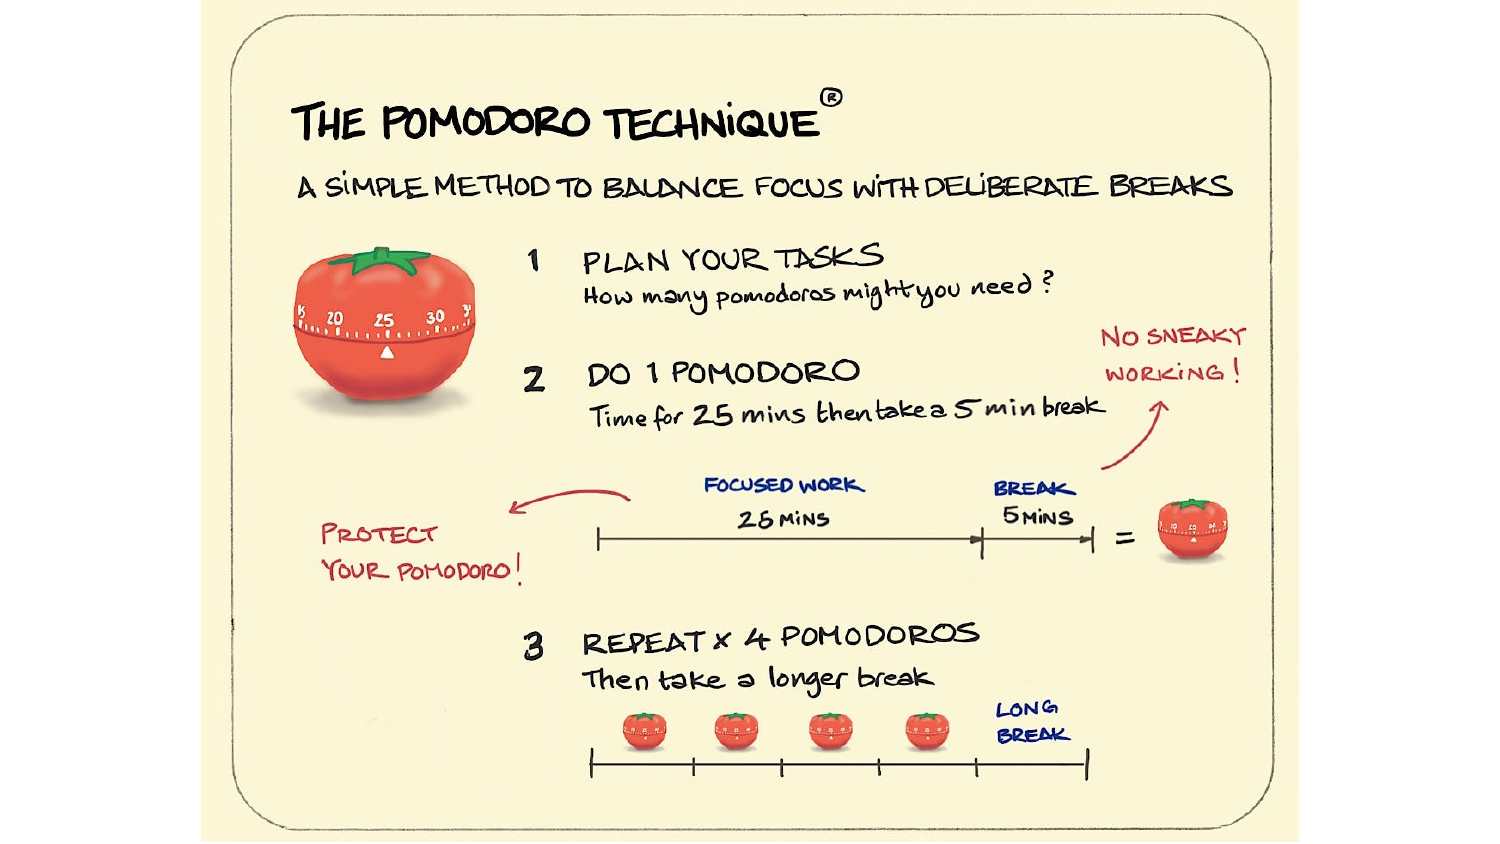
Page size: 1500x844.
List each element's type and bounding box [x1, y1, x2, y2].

picture [200, 0, 1300, 842]
